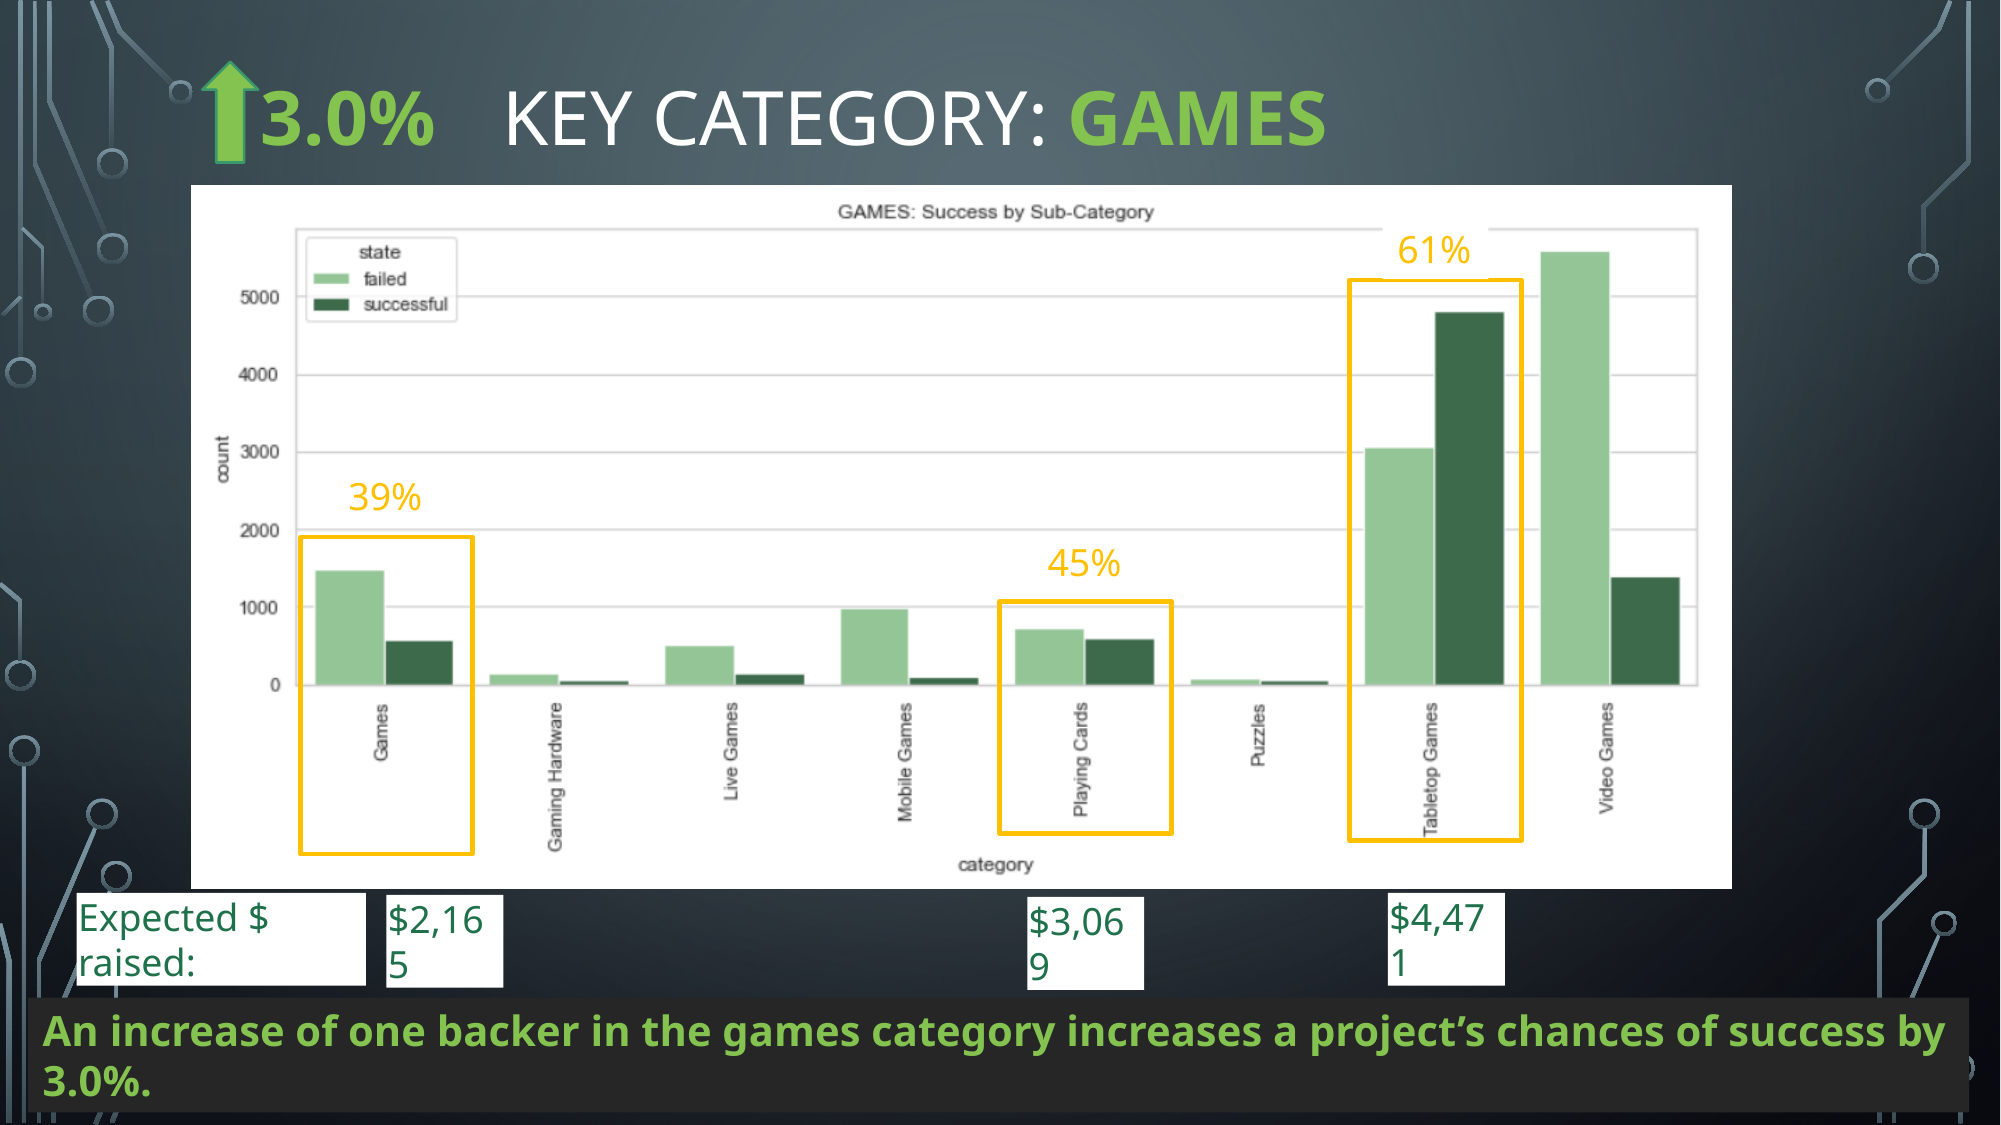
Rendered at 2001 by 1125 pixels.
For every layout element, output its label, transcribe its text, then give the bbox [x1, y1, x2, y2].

text_box $4,471 [1387, 892, 1505, 986]
text_box Expected $ raised: [76, 892, 366, 986]
text_box 3.0% Key category: games [187, 0, 1813, 243]
text_box $2,165 [386, 894, 504, 988]
text_box [201, 60, 260, 164]
picture [191, 185, 1732, 889]
text_box An increase of one backer in the games category increases a project’s chances of success by 3.0%. [27, 997, 1970, 1113]
text_box $3,069 [1027, 896, 1145, 990]
